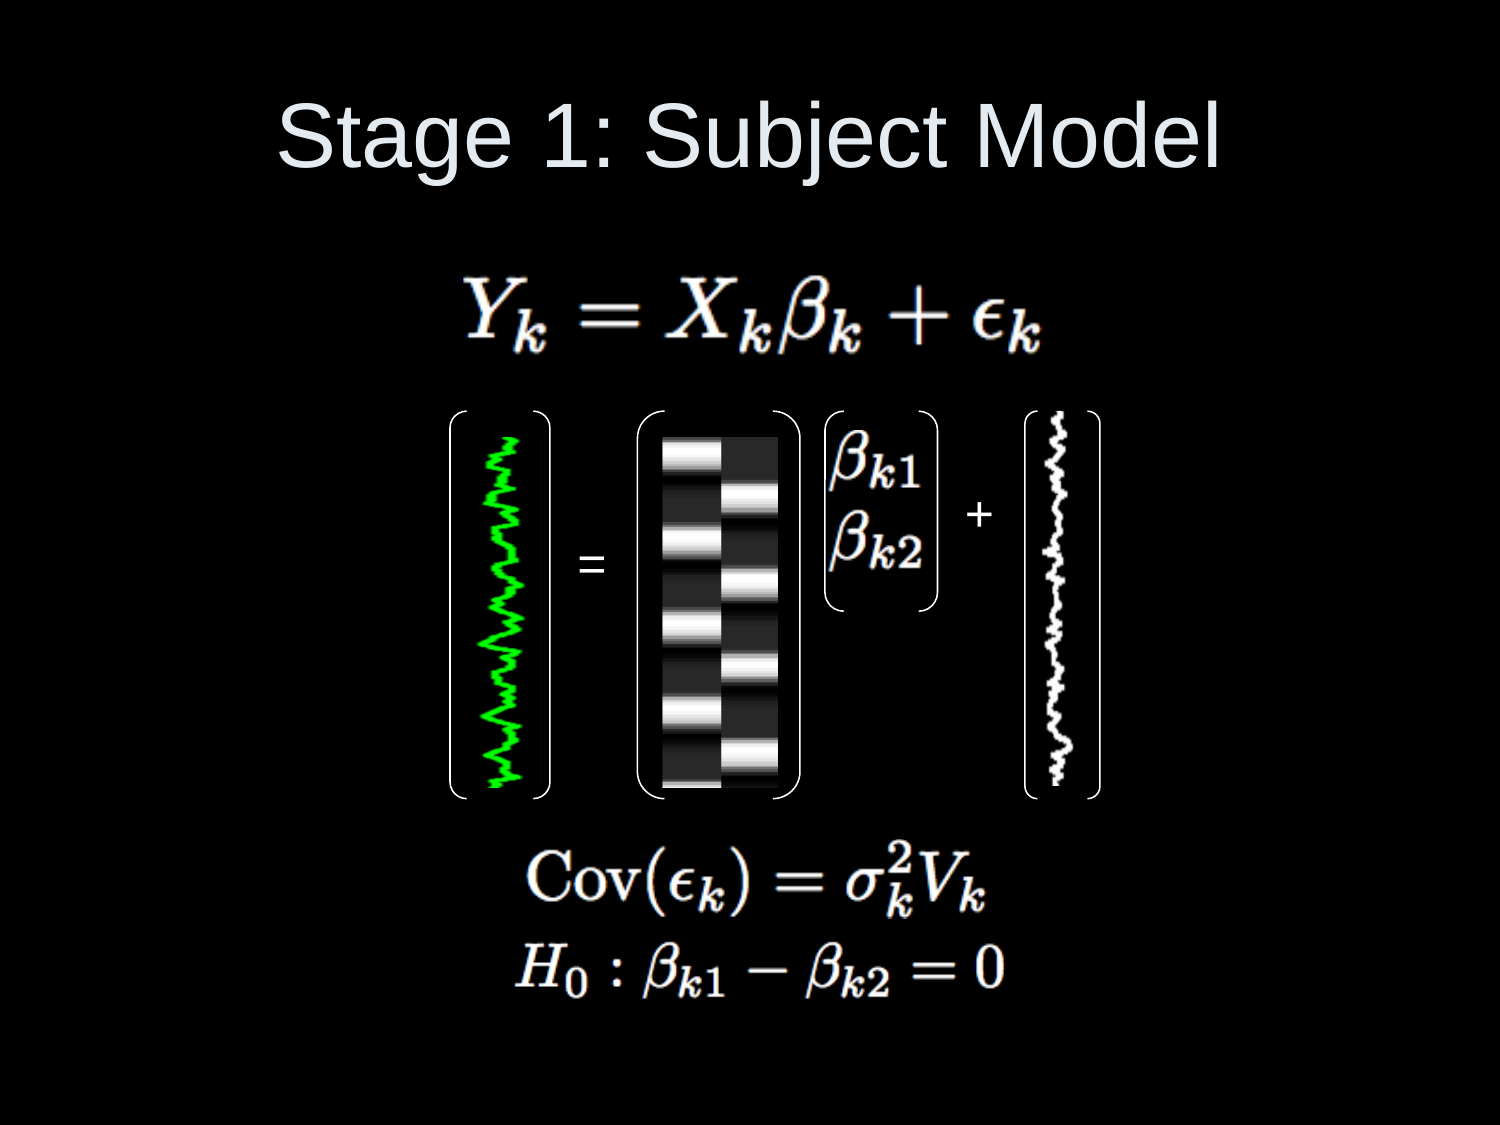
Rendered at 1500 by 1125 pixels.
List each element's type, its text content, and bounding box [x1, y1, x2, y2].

picture [462, 262, 1051, 362]
text_box [824, 582, 867, 612]
text_box [824, 411, 938, 574]
picture [524, 839, 997, 919]
text_box [1024, 629, 1100, 799]
text_box [637, 411, 800, 799]
text_box [487, 824, 1000, 900]
text_box [450, 411, 550, 571]
text_box [1024, 411, 1100, 574]
picture [824, 430, 926, 574]
text_box [450, 660, 550, 799]
text_box + [950, 473, 1000, 549]
picture [326, 437, 779, 788]
picture [512, 939, 1026, 1004]
picture [872, 575, 1248, 622]
title Stage 1: Subject Model [112, 37, 1388, 225]
text_box = [562, 523, 650, 571]
